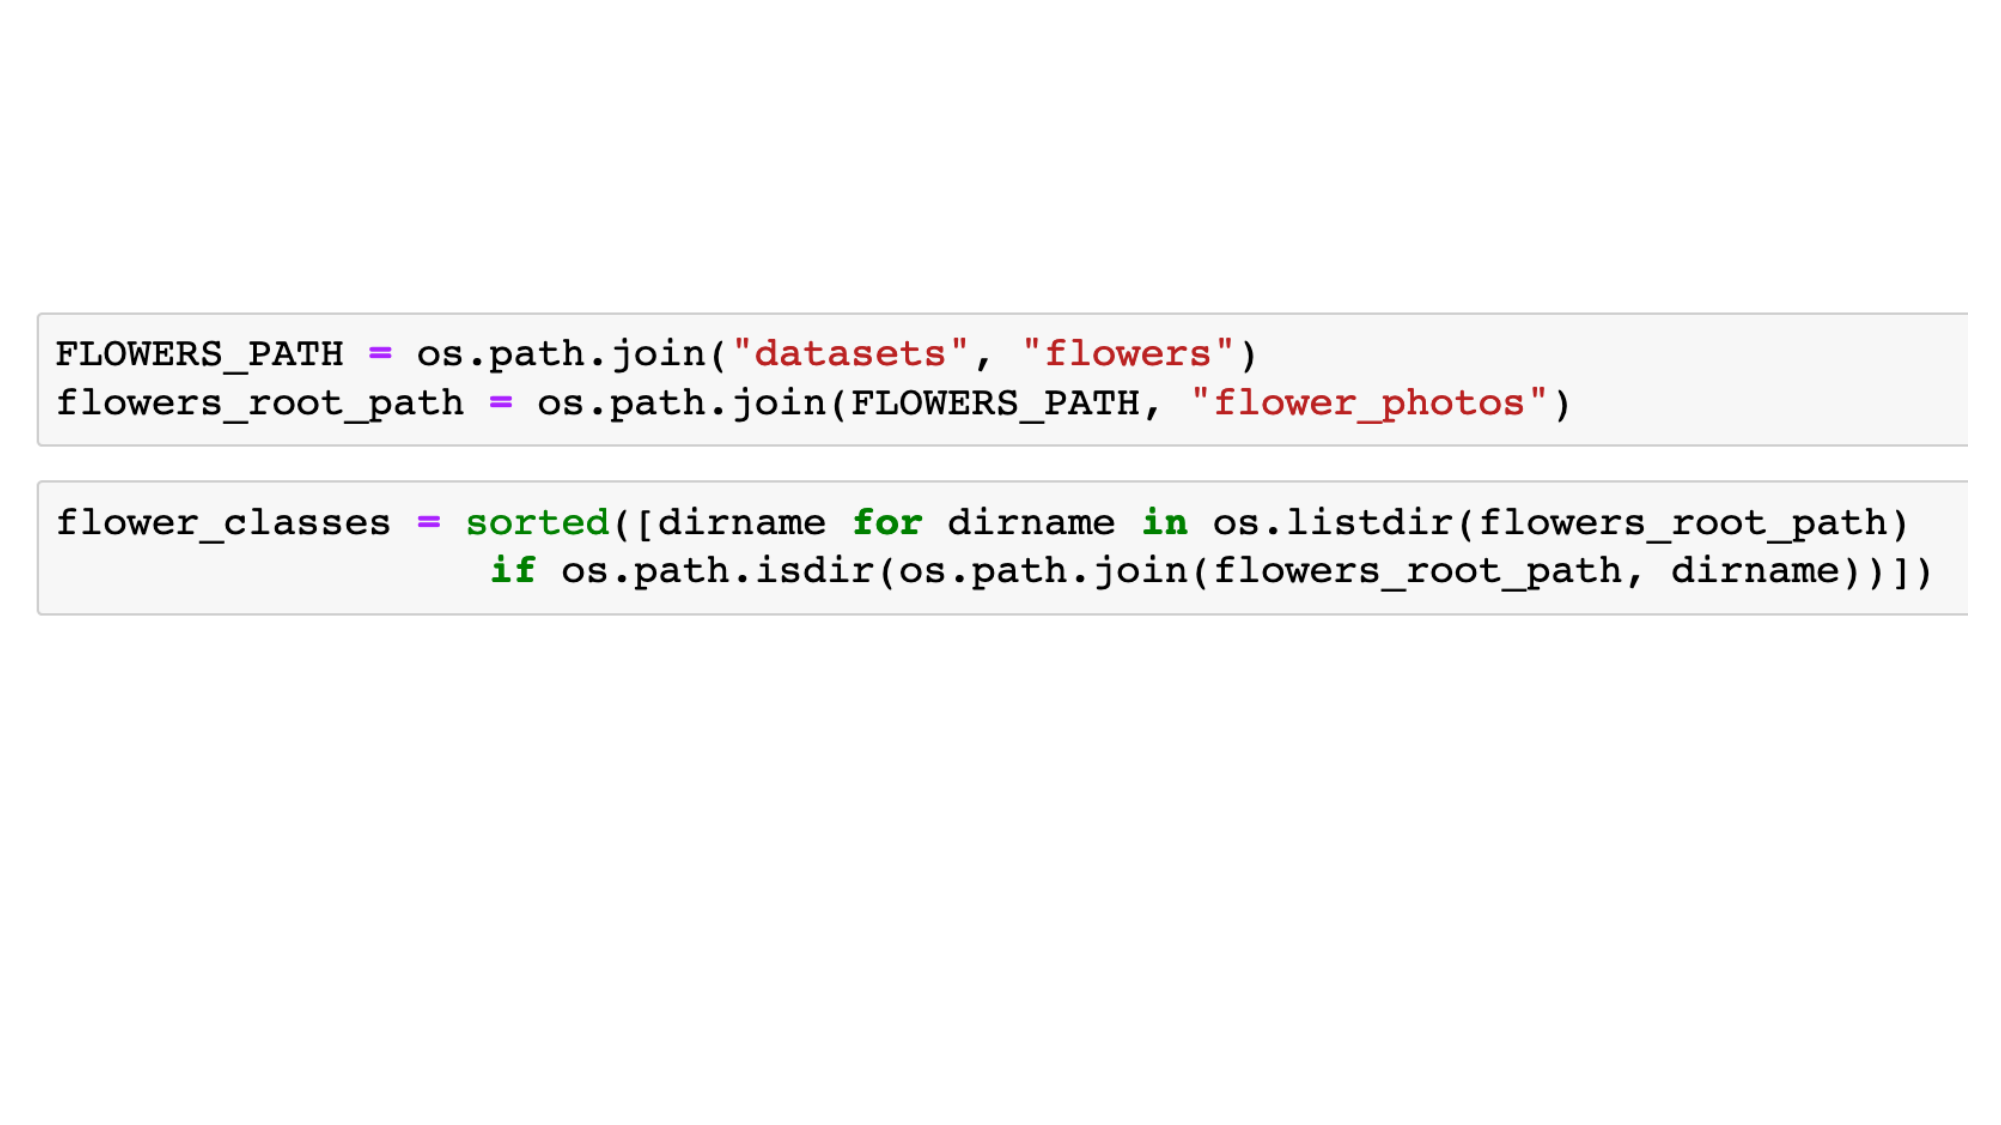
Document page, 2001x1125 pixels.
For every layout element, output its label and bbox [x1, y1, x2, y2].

picture [20, 291, 1984, 1033]
